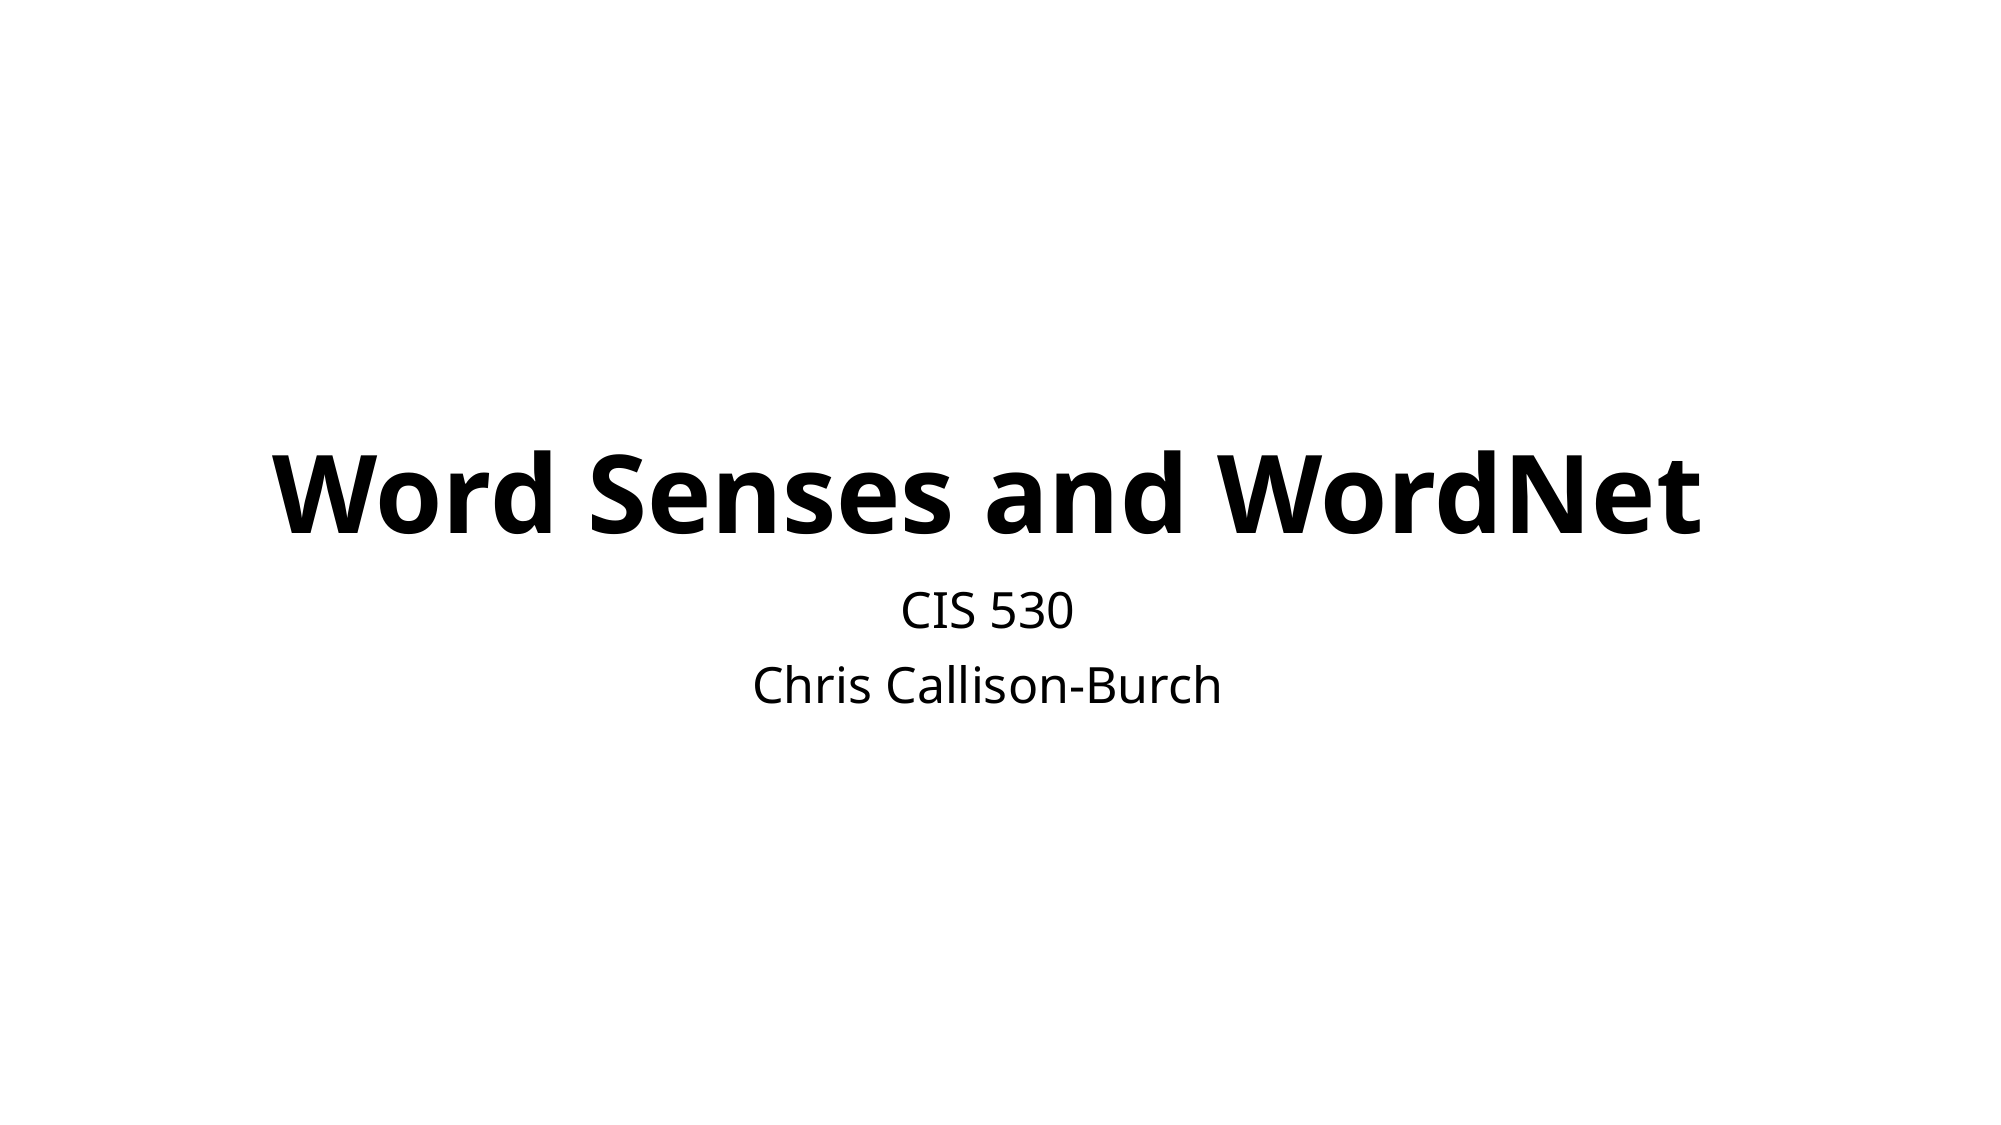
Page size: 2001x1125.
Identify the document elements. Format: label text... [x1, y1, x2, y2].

subtitle CIS 530 Chris Callison-Burch [238, 577, 1738, 850]
title Word Senses and WordNet [238, 170, 1738, 563]
